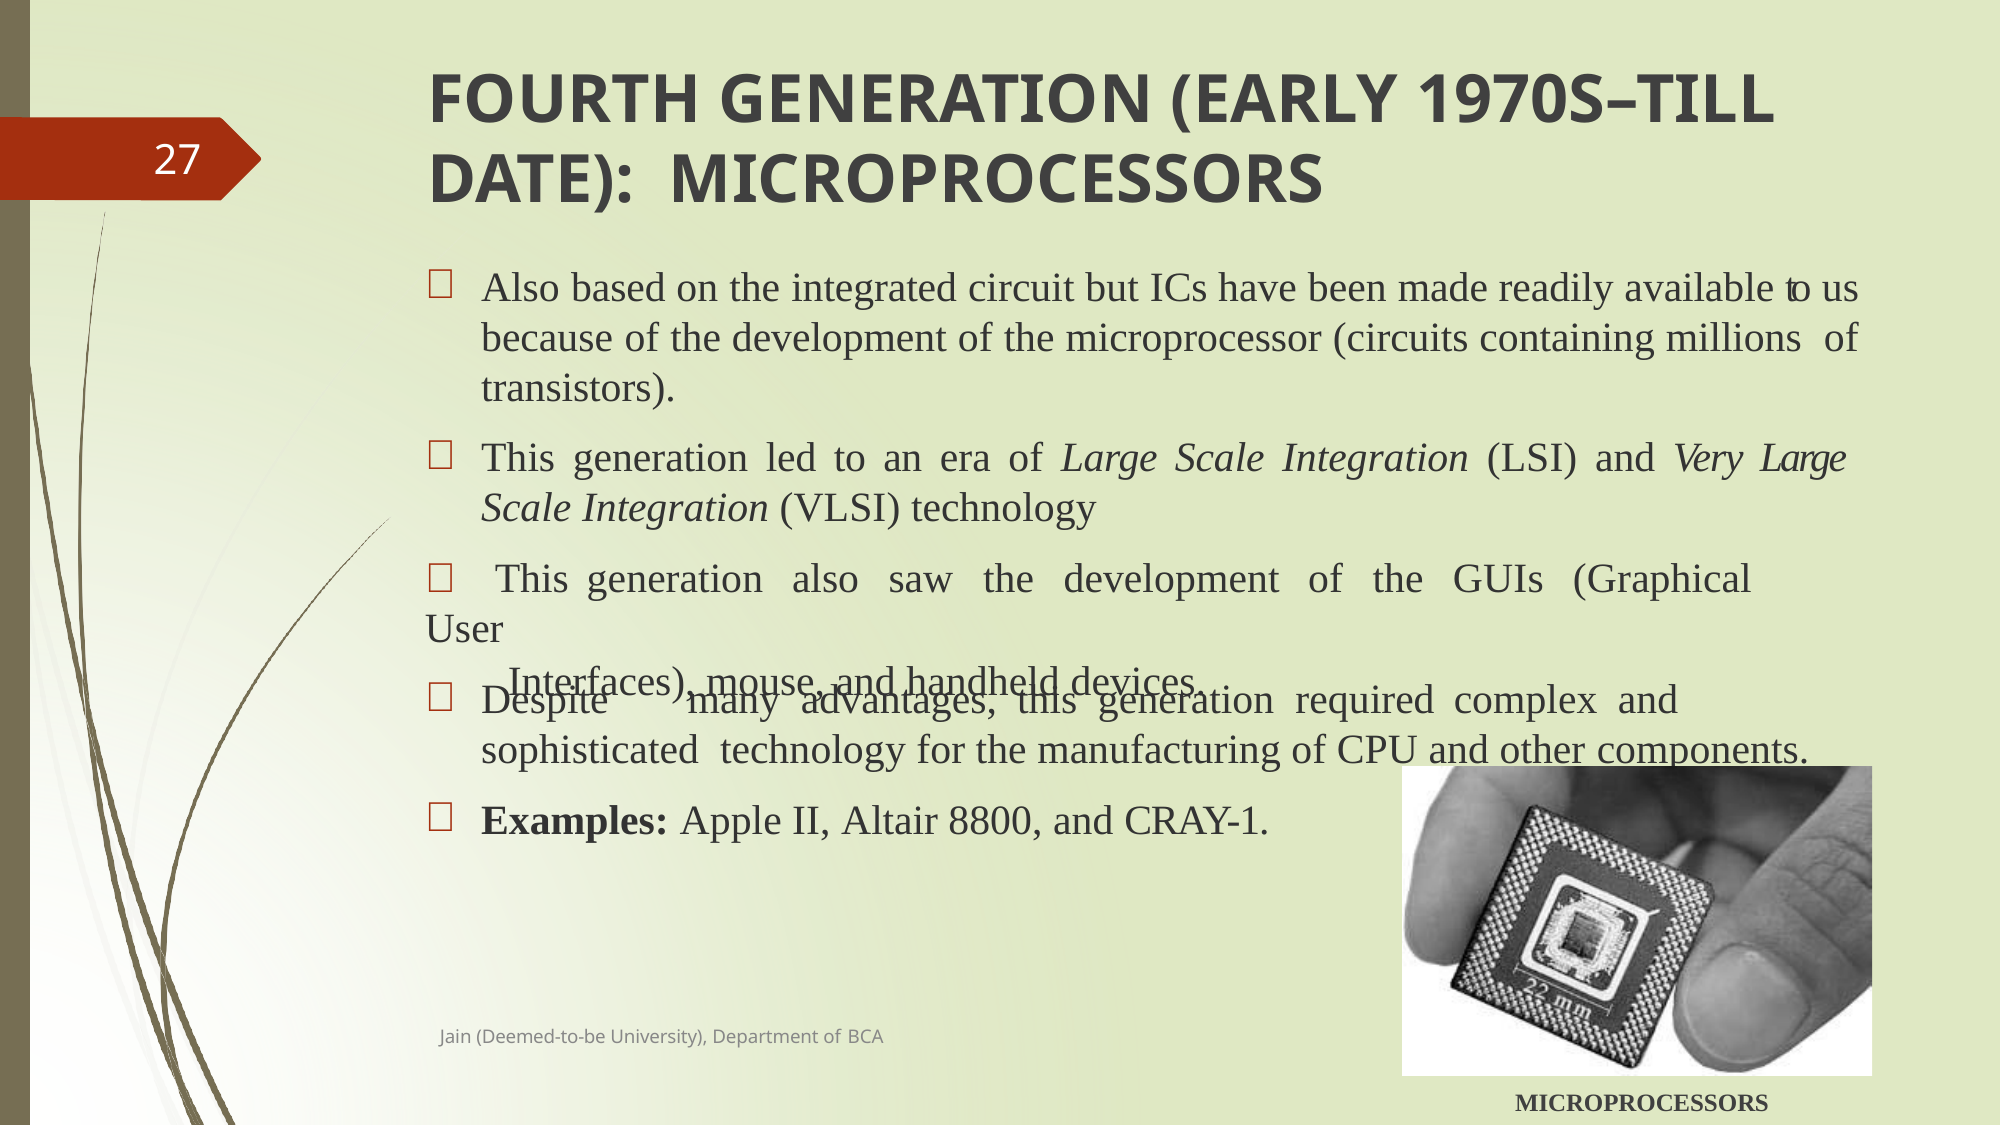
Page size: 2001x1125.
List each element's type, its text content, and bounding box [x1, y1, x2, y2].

text_box Jain (Deemed-to-be University), Department of BCA [437, 1022, 915, 1048]
text_box MICROPROCESSORS [1513, 1087, 1773, 1117]
text_box Despite many advantages, this generation required complex and sophisticated technology for the manufacturing of CPU and other components. Examples: Apple II, Altair 8800, and CRAY-1. [422, 578, 1860, 843]
title FOURTH GENERATION (EARLY 1970S–TILL DATE): MICROPROCESSORS [93, 53, 1907, 244]
text_box  This generation also saw the development of the GUIs (Graphical User Interfaces), mouse, and handheld devices. [422, 548, 1860, 578]
text_box 27 [151, 131, 203, 184]
text_box [1402, 766, 1873, 1076]
text_box Also based on the integrated circuit but ICs have been made readily available to us because of the development of the microprocessor (circuits containing millions of transistors). This generation led to an era of Large Scale Integration (LSI) and Very Large Scale Integration (VLSI) technology [422, 257, 1860, 531]
picture [30, 0, 2000, 1125]
